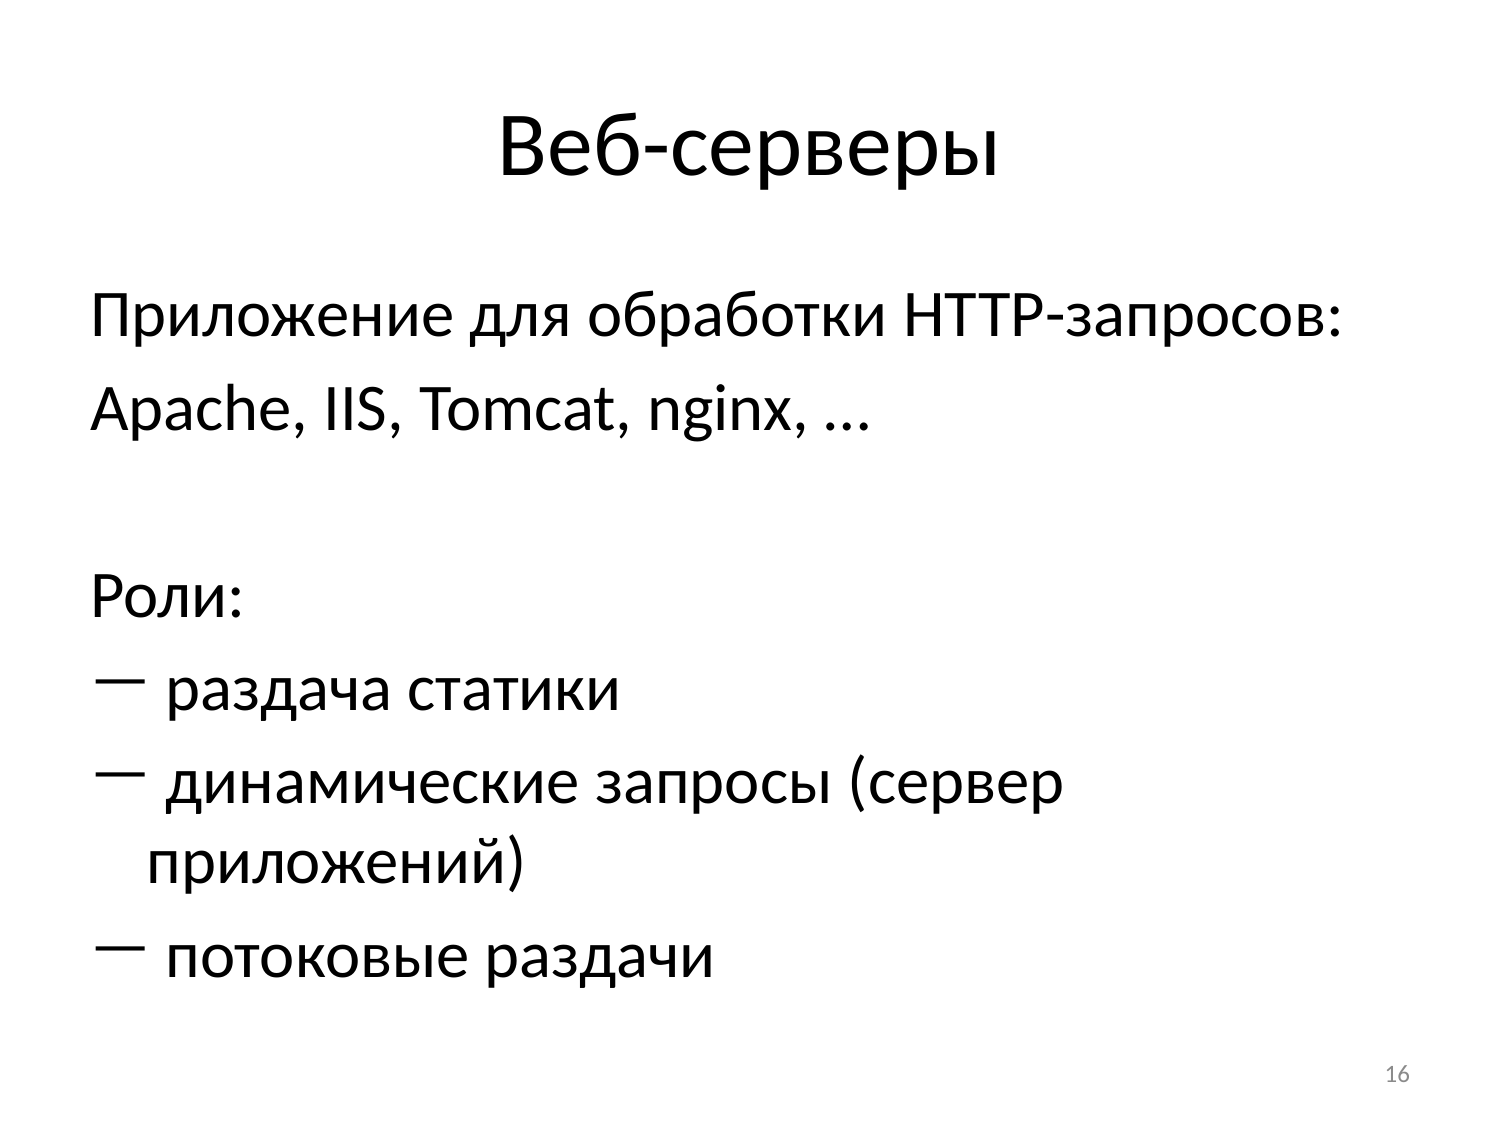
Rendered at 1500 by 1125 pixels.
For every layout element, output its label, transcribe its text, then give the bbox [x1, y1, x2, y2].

slide_number 16 [1074, 1042, 1425, 1103]
list Приложение для обработки HTTP-запросов: Apache, IIS, Tomcat, nginx, … Роли: раздача статики динамические запросы (сервер приложений) потоковые раздачи [75, 262, 1425, 1005]
title Веб-серверы [75, 45, 1425, 233]
